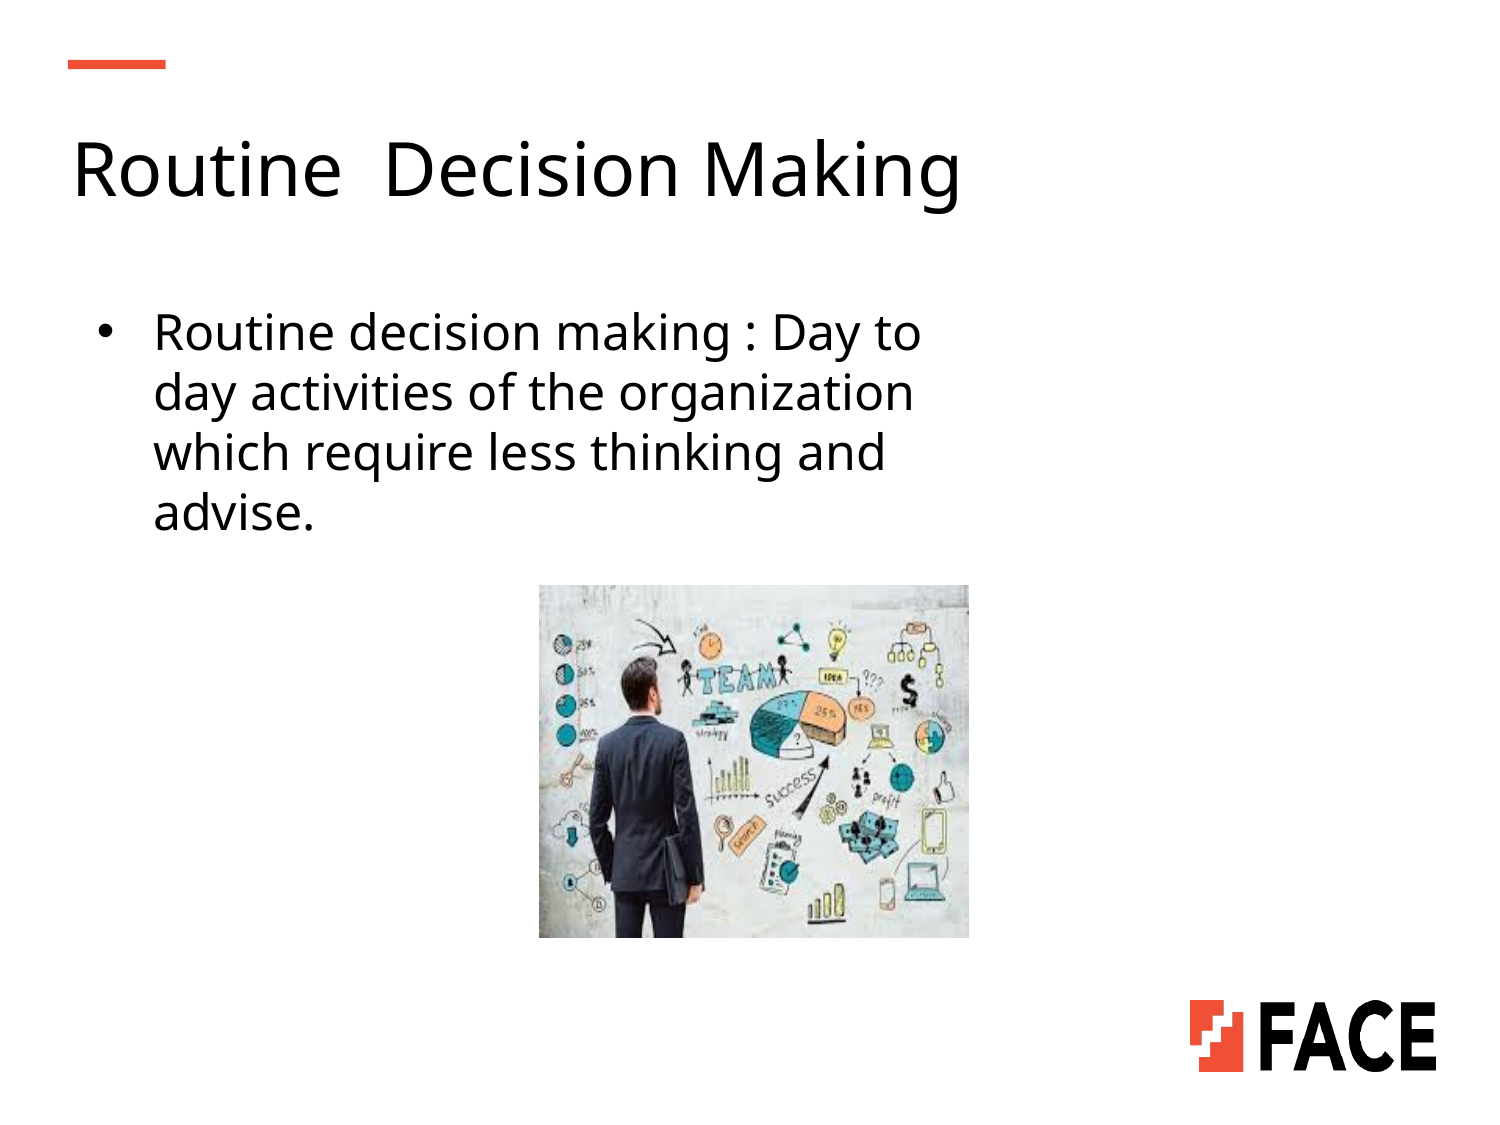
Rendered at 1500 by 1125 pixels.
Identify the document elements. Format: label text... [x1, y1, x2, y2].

text_box Routine decision making : Day to day activities of the organization which require less thinking and advise. [82, 292, 1008, 493]
text_box Routine Decision Making [56, 113, 1418, 255]
picture [1189, 1000, 1436, 1072]
picture [538, 585, 969, 938]
text_box [66, 58, 168, 71]
